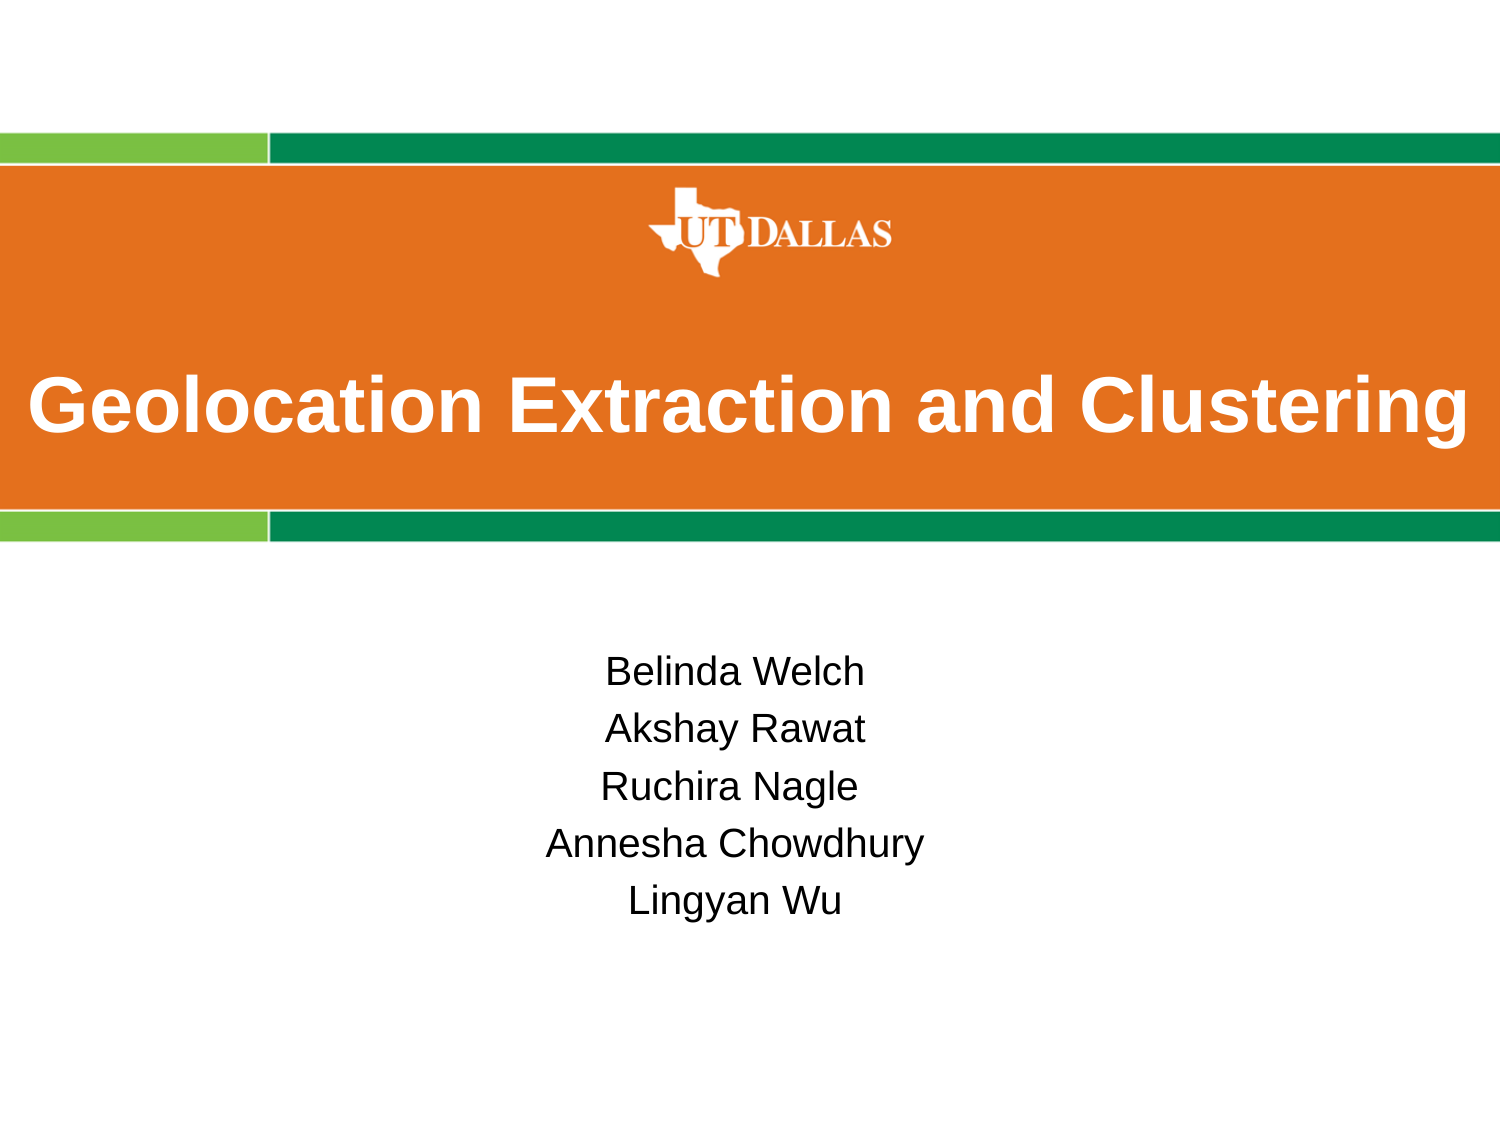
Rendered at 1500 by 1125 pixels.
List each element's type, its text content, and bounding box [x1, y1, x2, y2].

title Geolocation Extraction and Clustering [0, 262, 1500, 540]
picture [0, 540, 1500, 1125]
subtitle Belinda Welch Akshay Rawat Ruchira Nagle Annesha Chowdhury Lingyan Wu [483, 637, 987, 931]
picture [0, 0, 1500, 262]
